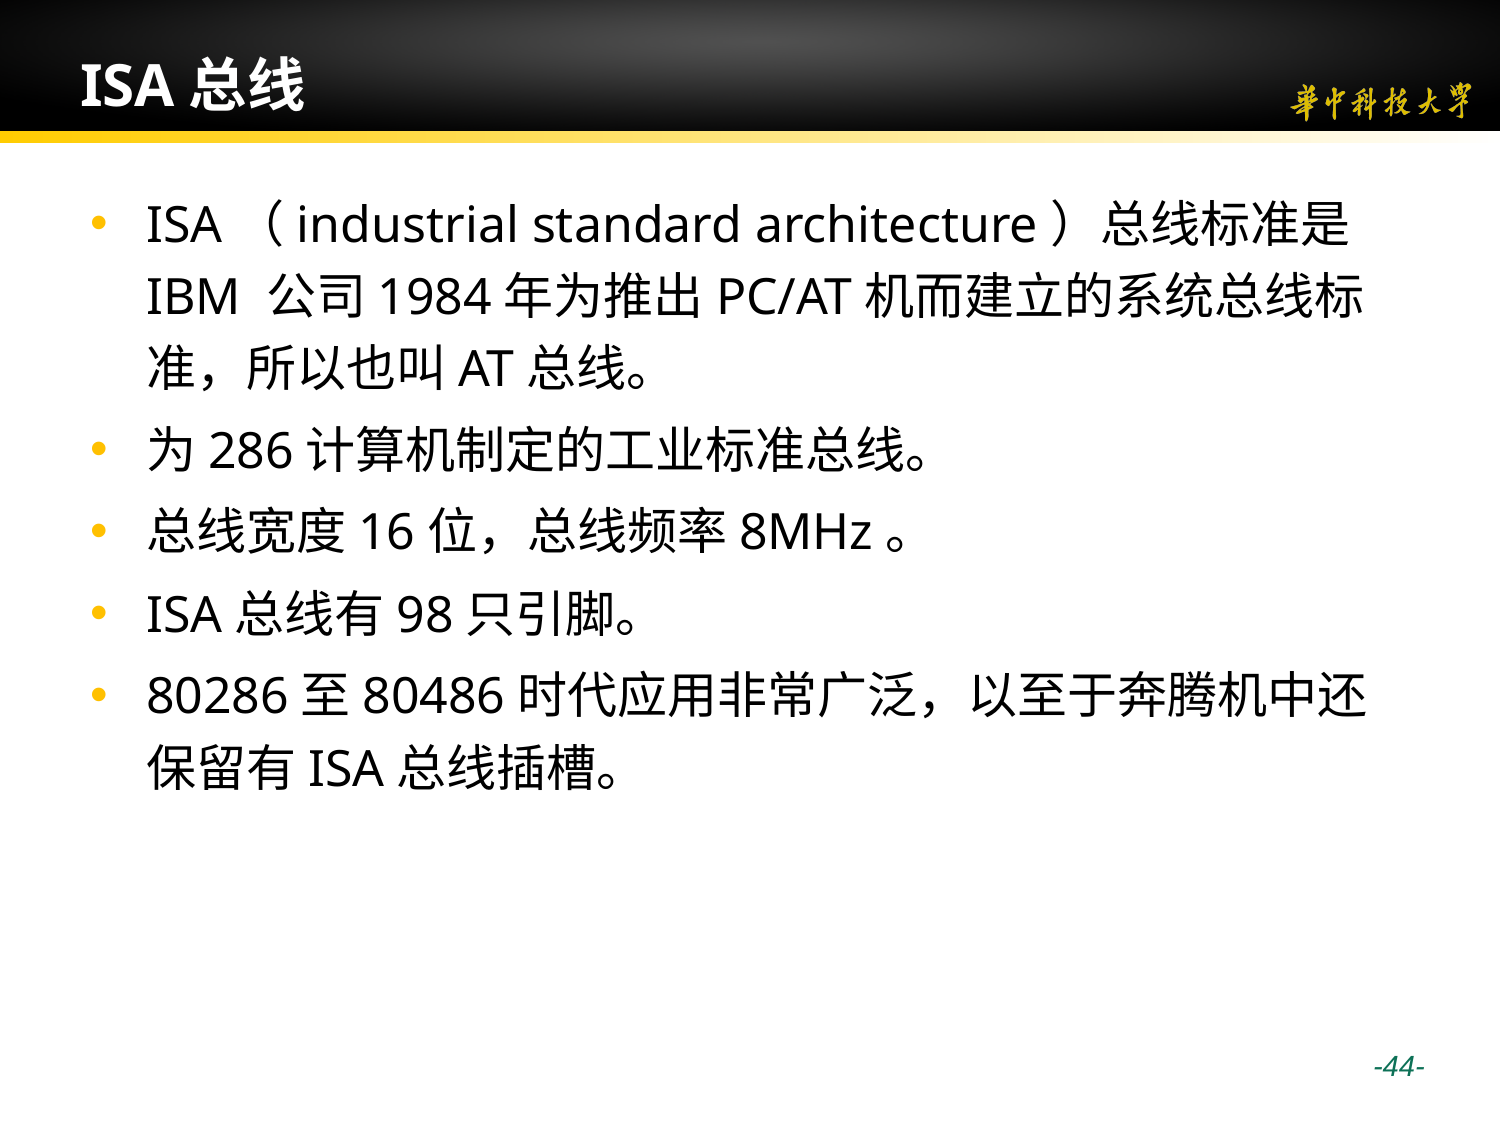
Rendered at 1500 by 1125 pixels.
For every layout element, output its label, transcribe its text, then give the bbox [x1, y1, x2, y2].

text_box [562, 131, 567, 143]
picture [0, 0, 1500, 131]
text_box [738, 131, 744, 143]
list ISA（industrial standard architecture）总线标准是IBM 公司1984年为推出PC/AT机而建立的系统总线标准，所以也叫AT总线。 为286计算机制定的工业标准总线。 总线宽度16位，总线频率8MHz。 ISA总线有98只引脚。 80286至80486时代应用非常广泛，以至于奔腾机中还保留有ISA总线插槽。 [74, 172, 1424, 1000]
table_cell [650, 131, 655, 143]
title ISA总线 [64, 34, 1416, 131]
slide_number -44- [1281, 1039, 1448, 1118]
